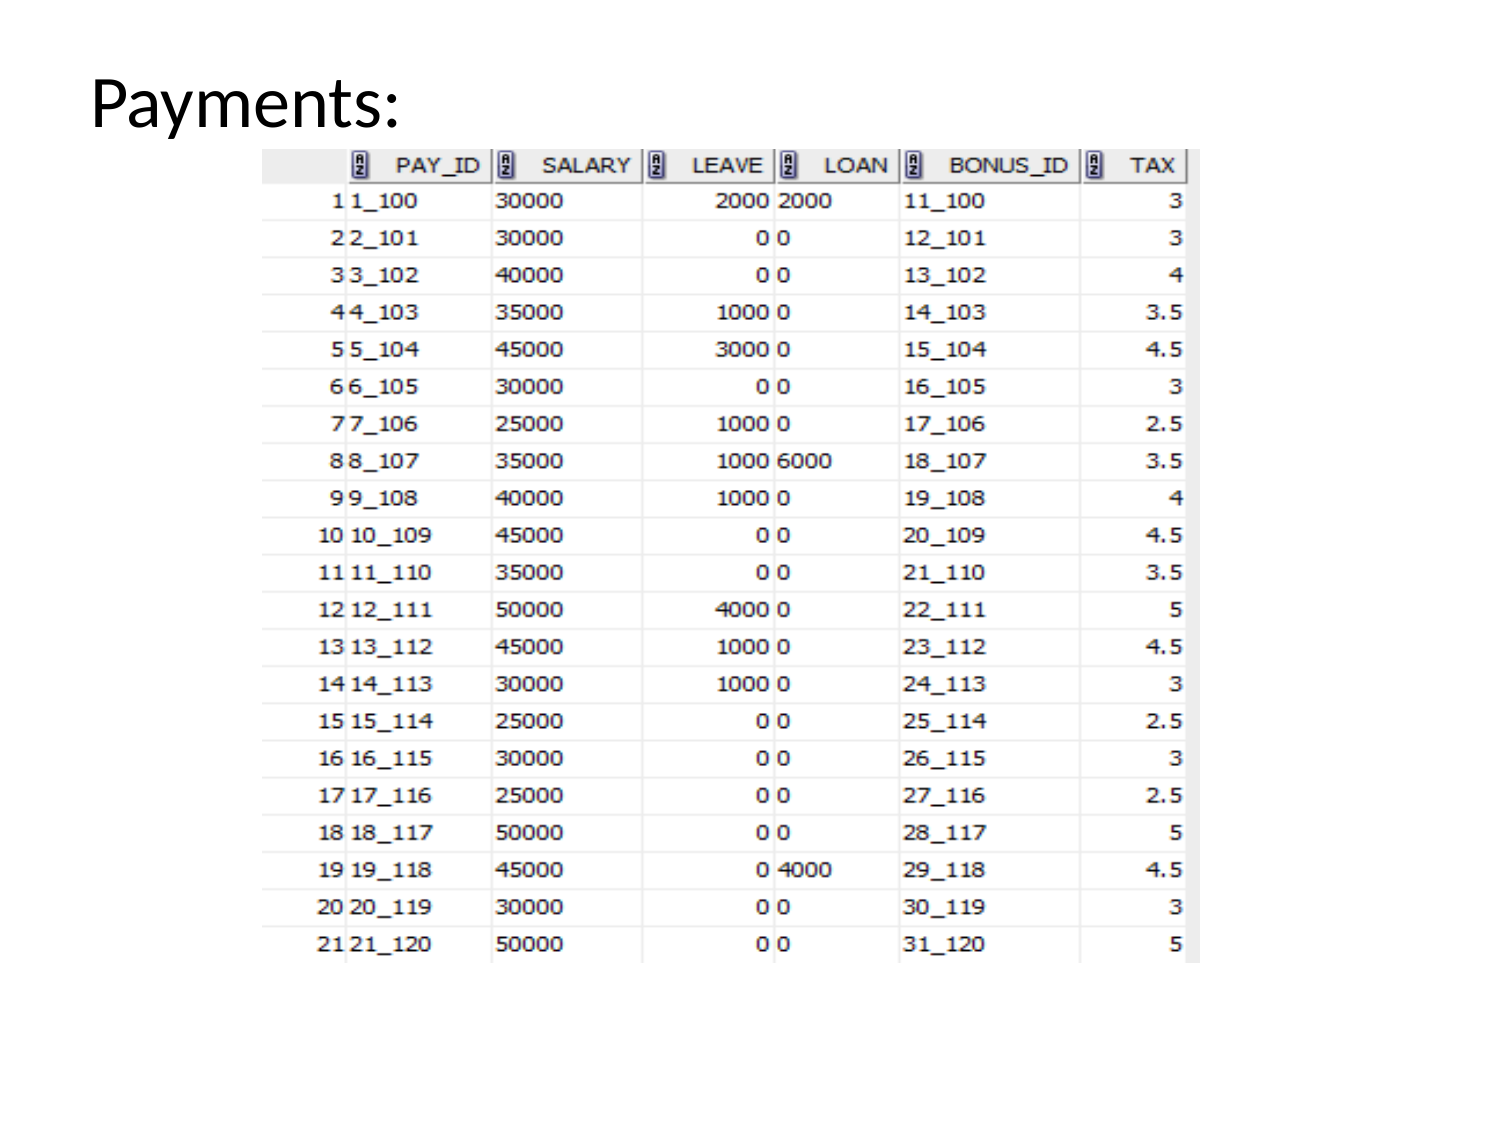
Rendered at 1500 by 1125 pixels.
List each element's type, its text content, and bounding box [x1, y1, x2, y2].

picture [262, 149, 1201, 963]
title Payments: [75, 45, 1425, 150]
